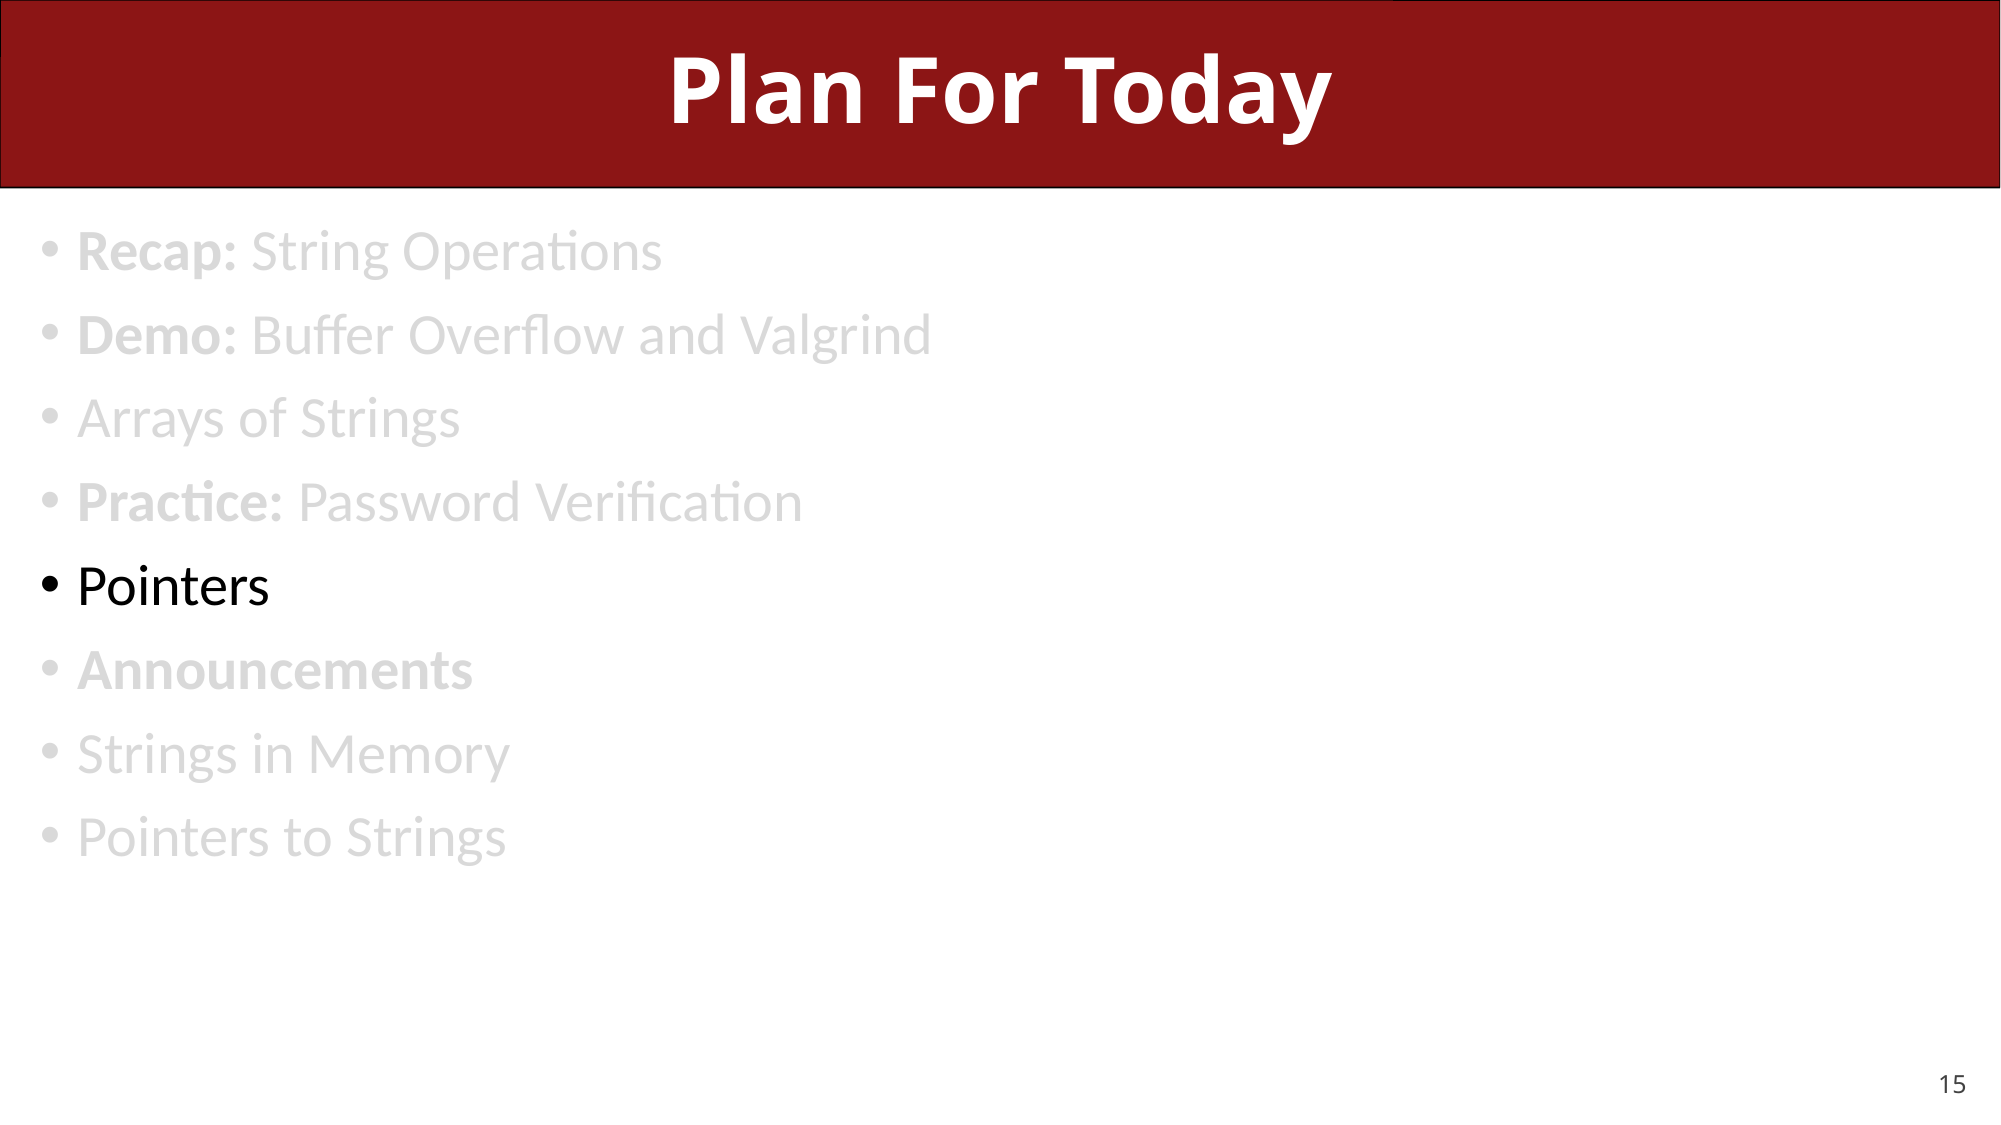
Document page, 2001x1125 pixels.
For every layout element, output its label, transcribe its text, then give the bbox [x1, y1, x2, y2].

title Plan For Today [75, 0, 1925, 188]
list Recap: String Operations Demo: Buffer Overflow and Valgrind Arrays of Strings Practice: Password Verification Pointers Announcements Strings in Memory Pointers to Strings [24, 212, 1963, 1113]
